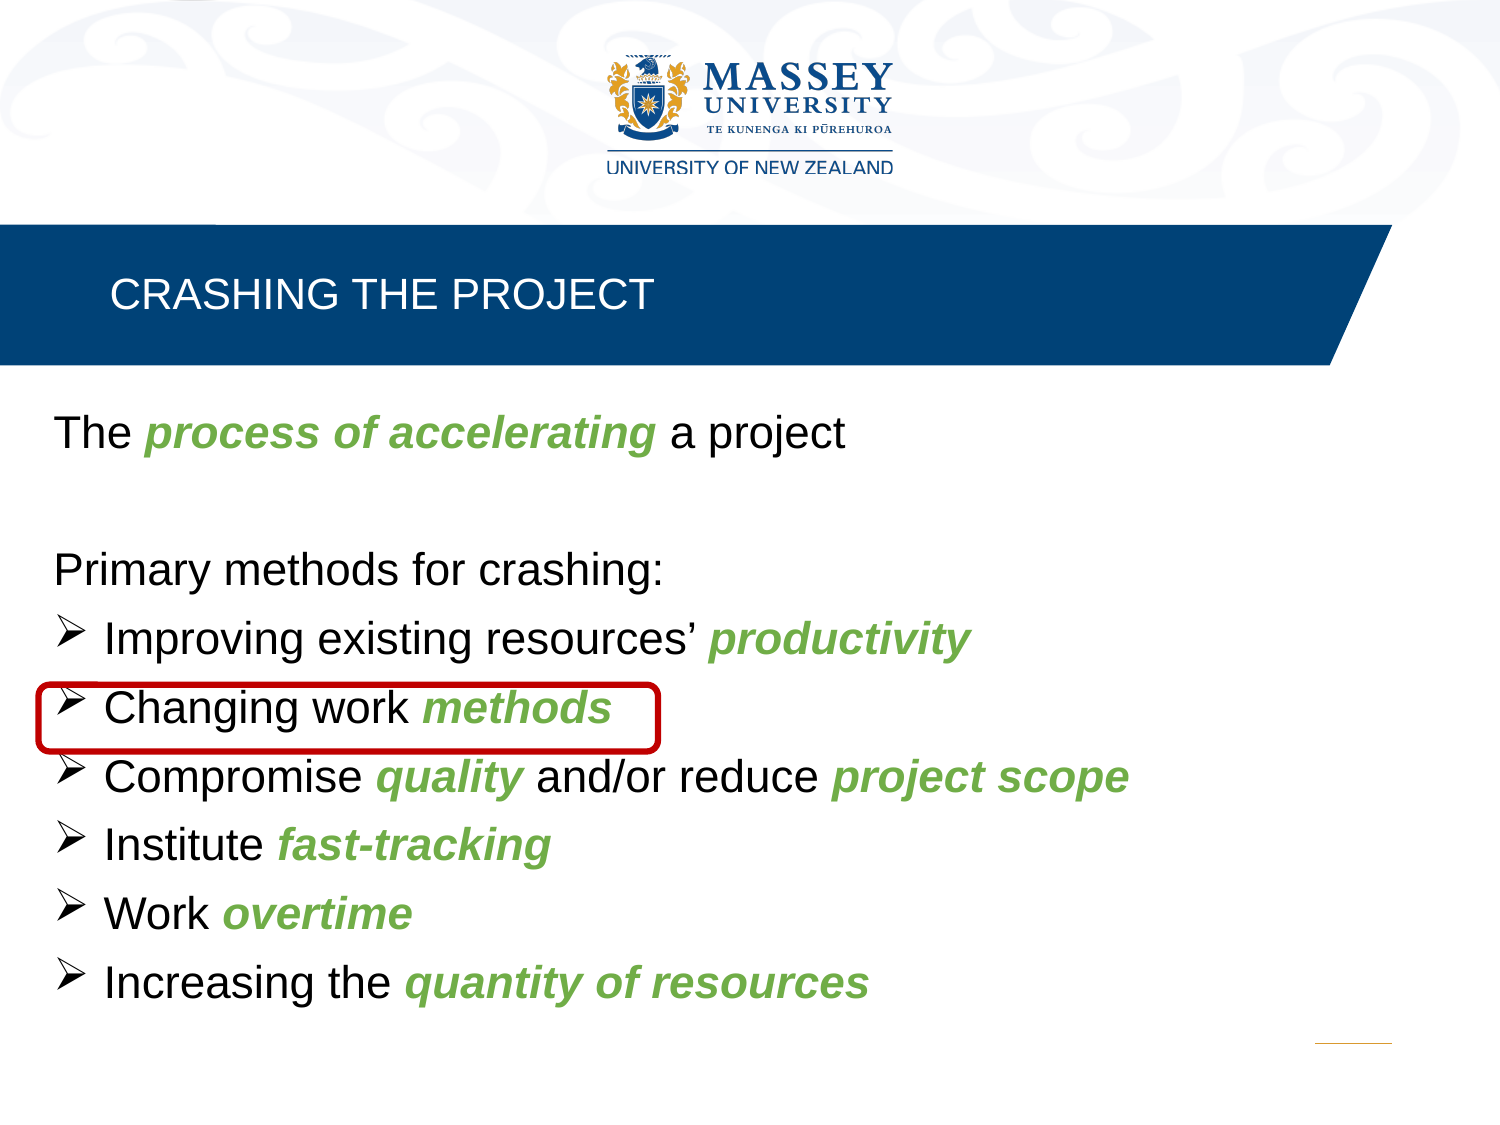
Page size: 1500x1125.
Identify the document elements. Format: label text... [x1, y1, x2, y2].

list CRASHING THE PROJECT [94, 264, 1393, 322]
text_box [37, 683, 660, 753]
list The process of accelerating a project Primary methods for crashing: Improving existing resources’ productivity Changing work methods Compromise quality and/or reduce project scope Institute fast-tracking Work overtime Increasing the quantity of resources [38, 395, 1315, 1108]
